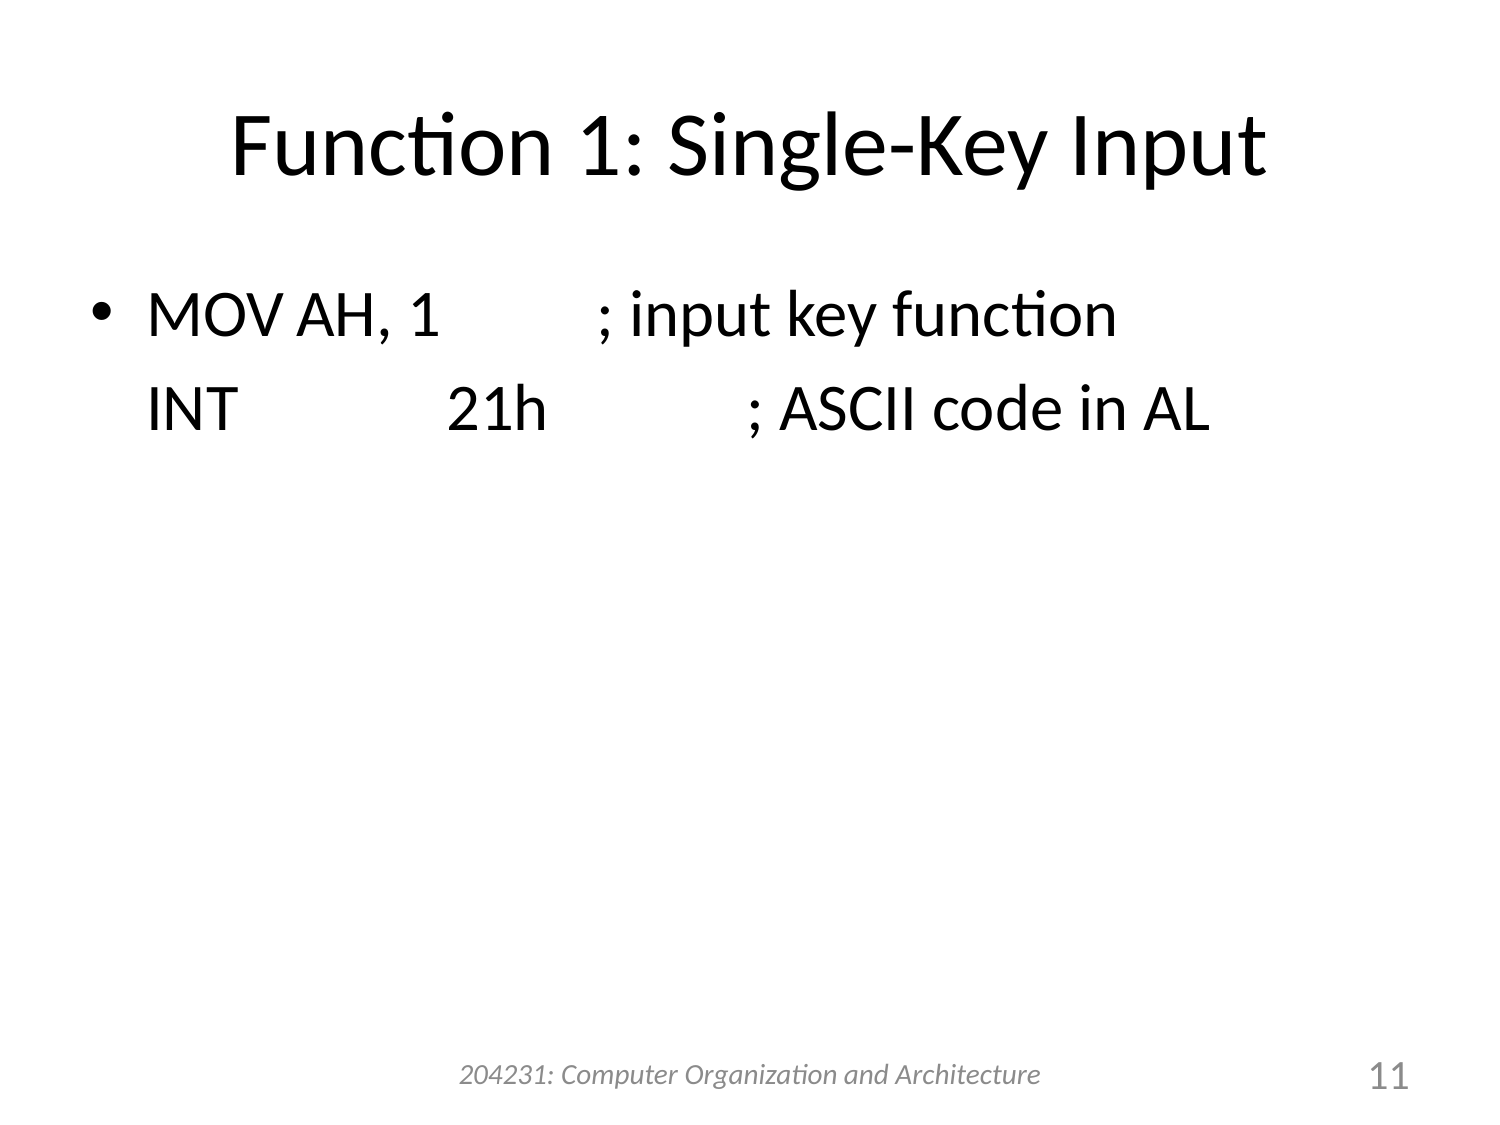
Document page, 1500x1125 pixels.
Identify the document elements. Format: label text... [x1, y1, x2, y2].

list MOV AH, 1 ; input key function INT 21h ; ASCII code in AL [75, 262, 1425, 1005]
title Function 1: Single-Key Input [75, 45, 1425, 233]
footer 204231: Computer Organization and Architecture [76, 1042, 1074, 1103]
slide_number 11 [1074, 1042, 1425, 1103]
